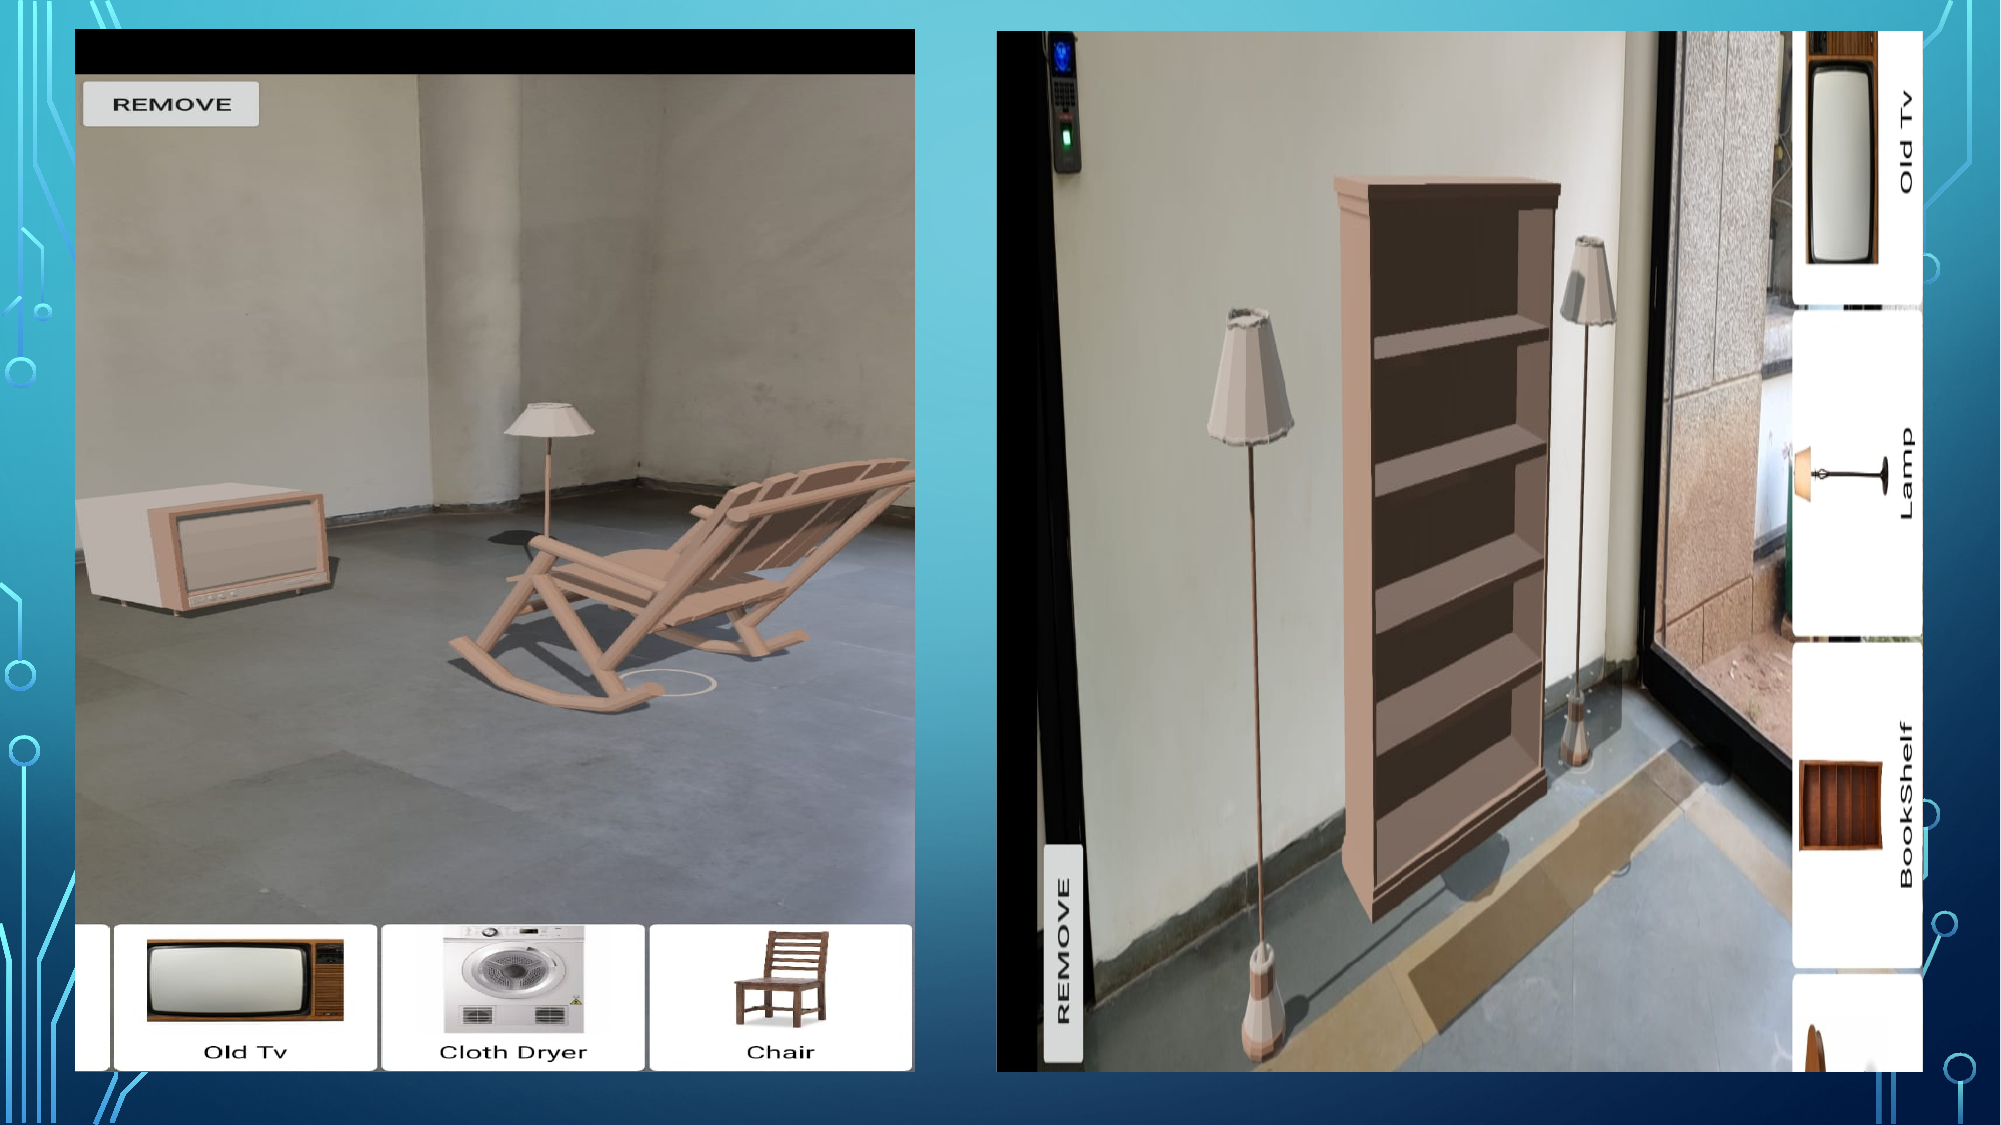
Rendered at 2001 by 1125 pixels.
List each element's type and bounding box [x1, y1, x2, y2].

list [938, 87, 1981, 1014]
picture [997, 1014, 1923, 1072]
picture [997, 31, 1923, 87]
picture [74, 29, 916, 1072]
